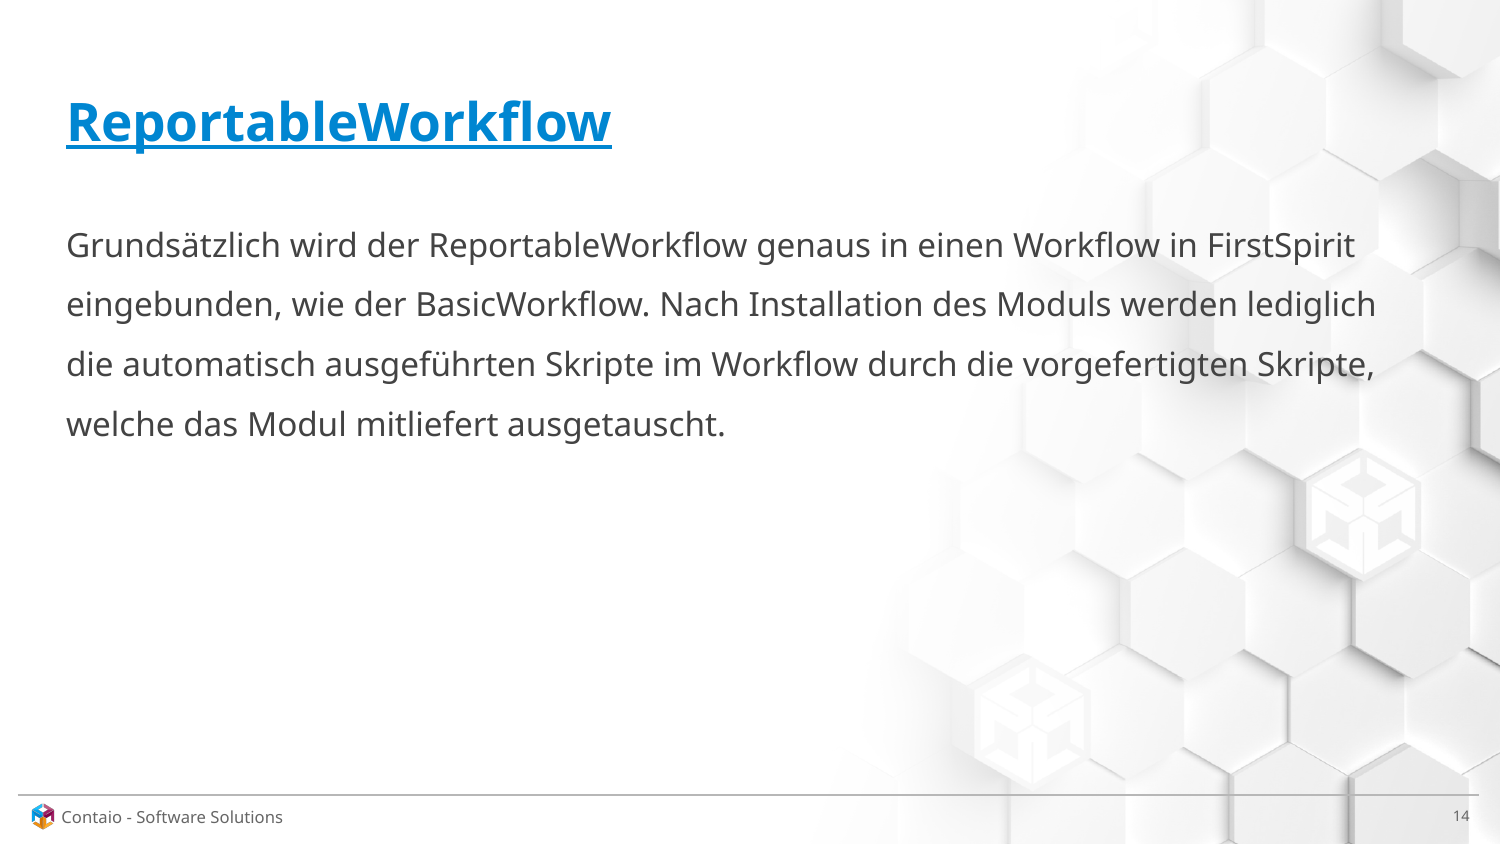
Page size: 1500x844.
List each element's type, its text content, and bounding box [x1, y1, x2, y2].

slide_number ‹#› [1380, 806, 1470, 827]
list Grundsätzlich wird der ReportableWorkflow genaus in einen Workflow in FirstSpirit eingebunden, wie der BasicWorkflow. Nach Installation des Moduls werden lediglich die automatisch ausgeführten Skripte im Workflow durch die vorgefertigten Skripte, welche das Modul mitliefert ausgetauscht. [51, 189, 1449, 750]
picture [0, 0, 1500, 844]
title ReportableWorkflow [51, 72, 1449, 167]
